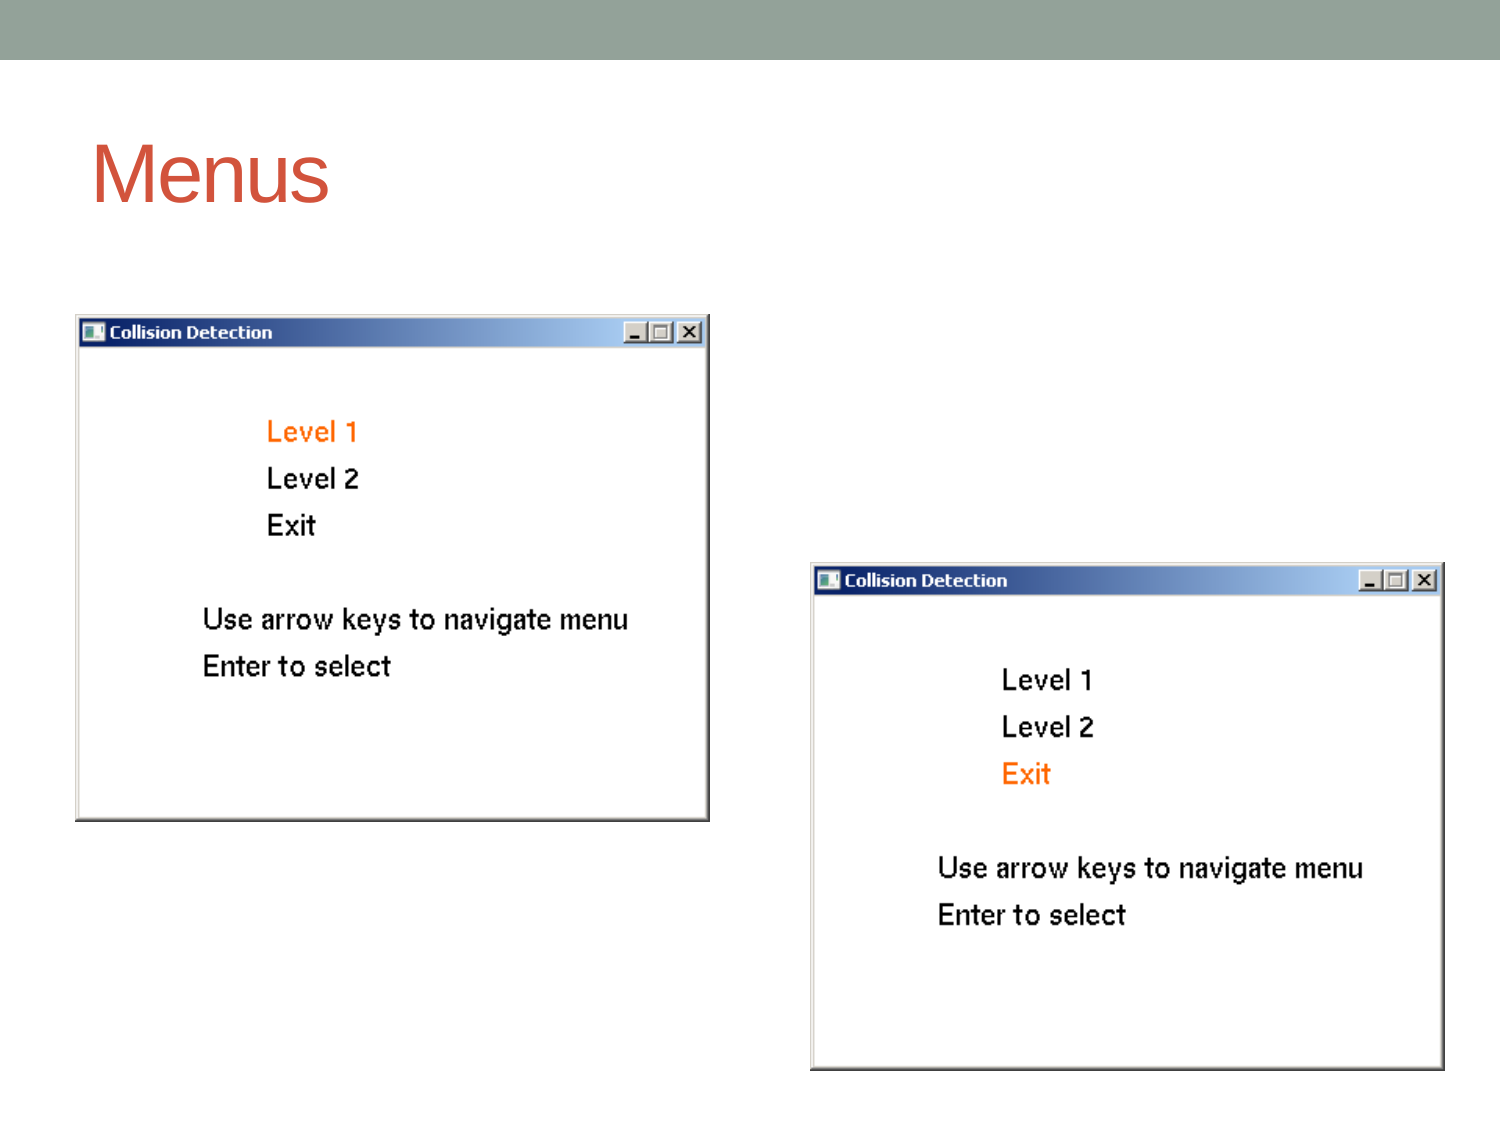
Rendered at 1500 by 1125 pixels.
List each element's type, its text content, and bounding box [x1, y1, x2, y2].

picture [74, 314, 710, 823]
picture [809, 562, 1445, 1071]
title Menus [75, 87, 1425, 250]
